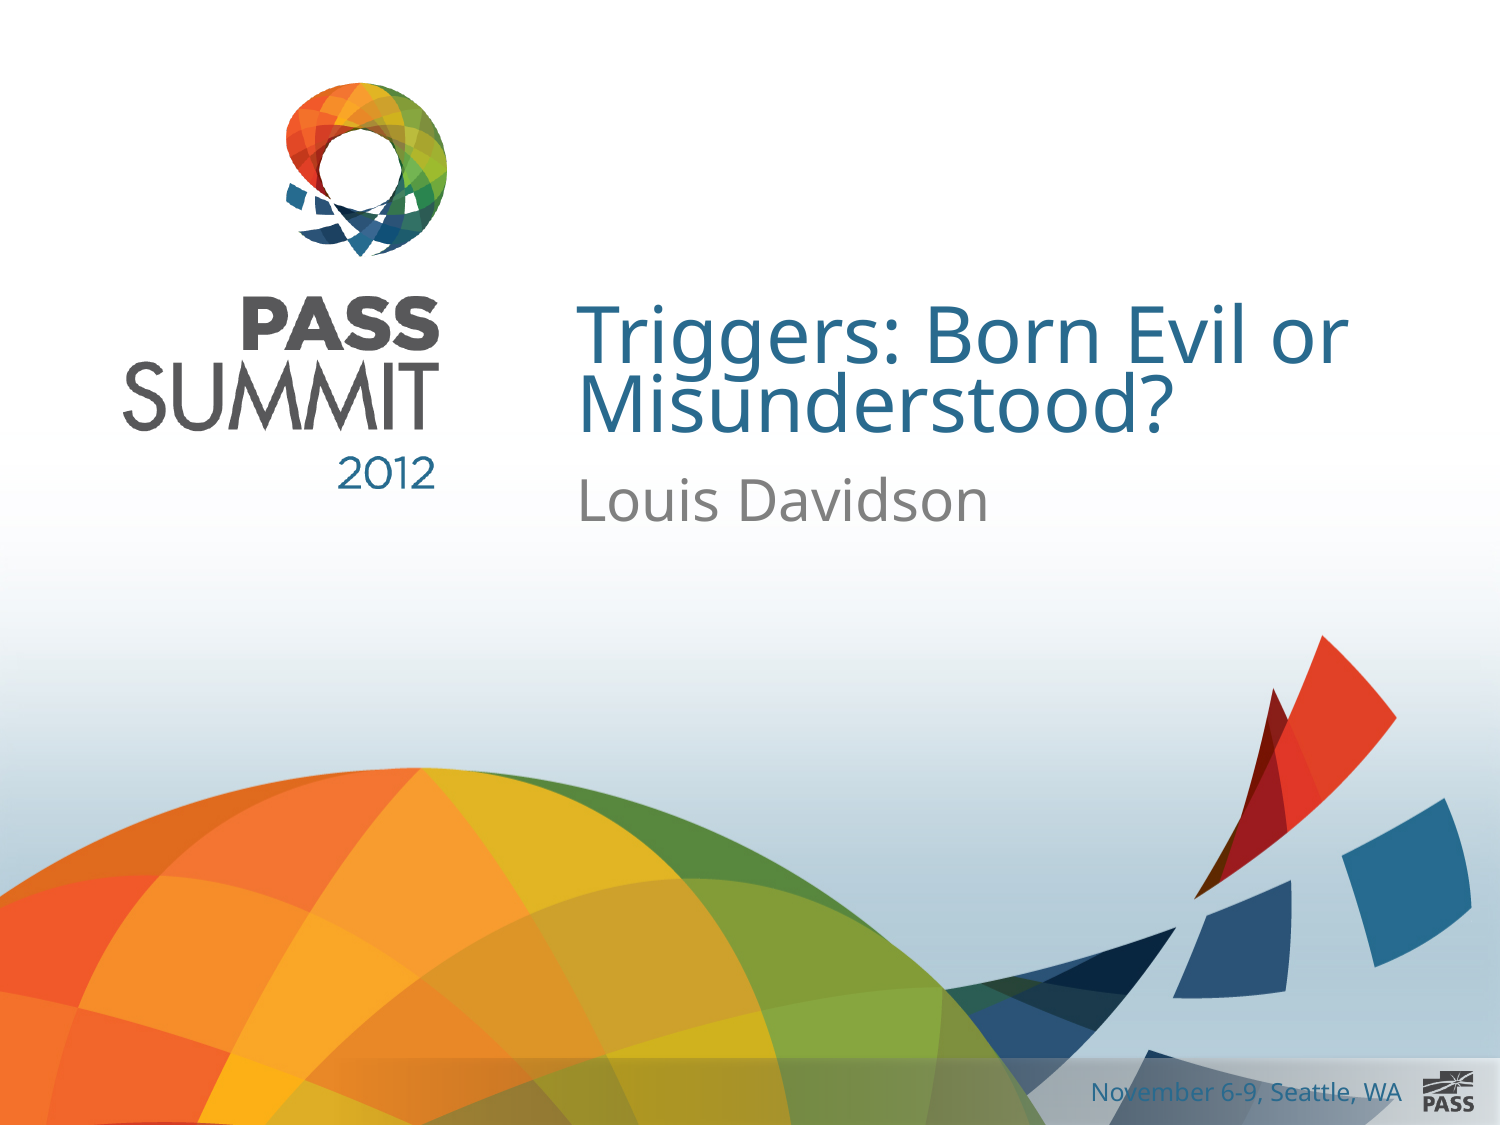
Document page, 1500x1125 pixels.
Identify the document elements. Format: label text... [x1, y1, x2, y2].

subtitle Louis Davidson [561, 455, 1443, 555]
picture [0, 0, 1500, 1125]
title Triggers: Born Evil or Misunderstood? [561, 301, 1443, 455]
picture [1423, 1071, 1474, 1112]
